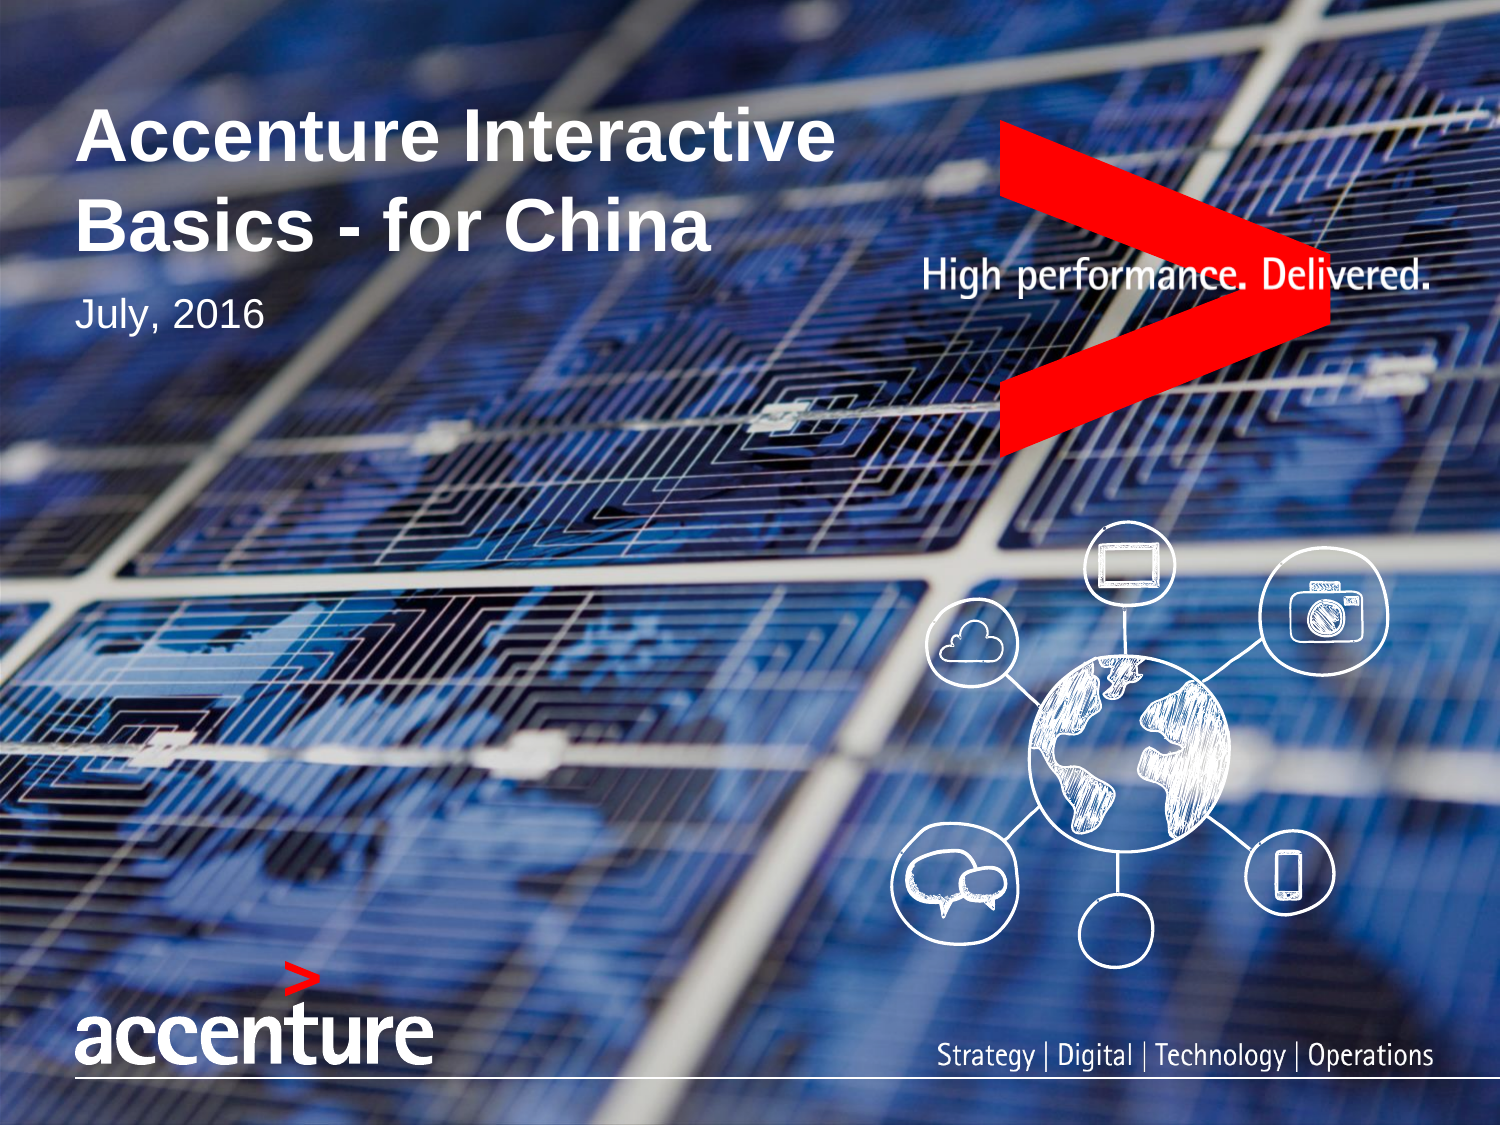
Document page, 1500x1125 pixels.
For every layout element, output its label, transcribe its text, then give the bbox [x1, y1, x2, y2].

picture [0, 0, 1500, 1125]
list July, 2016 [74, 279, 733, 356]
title Accenture Interactive Basics - for China [74, 103, 907, 267]
